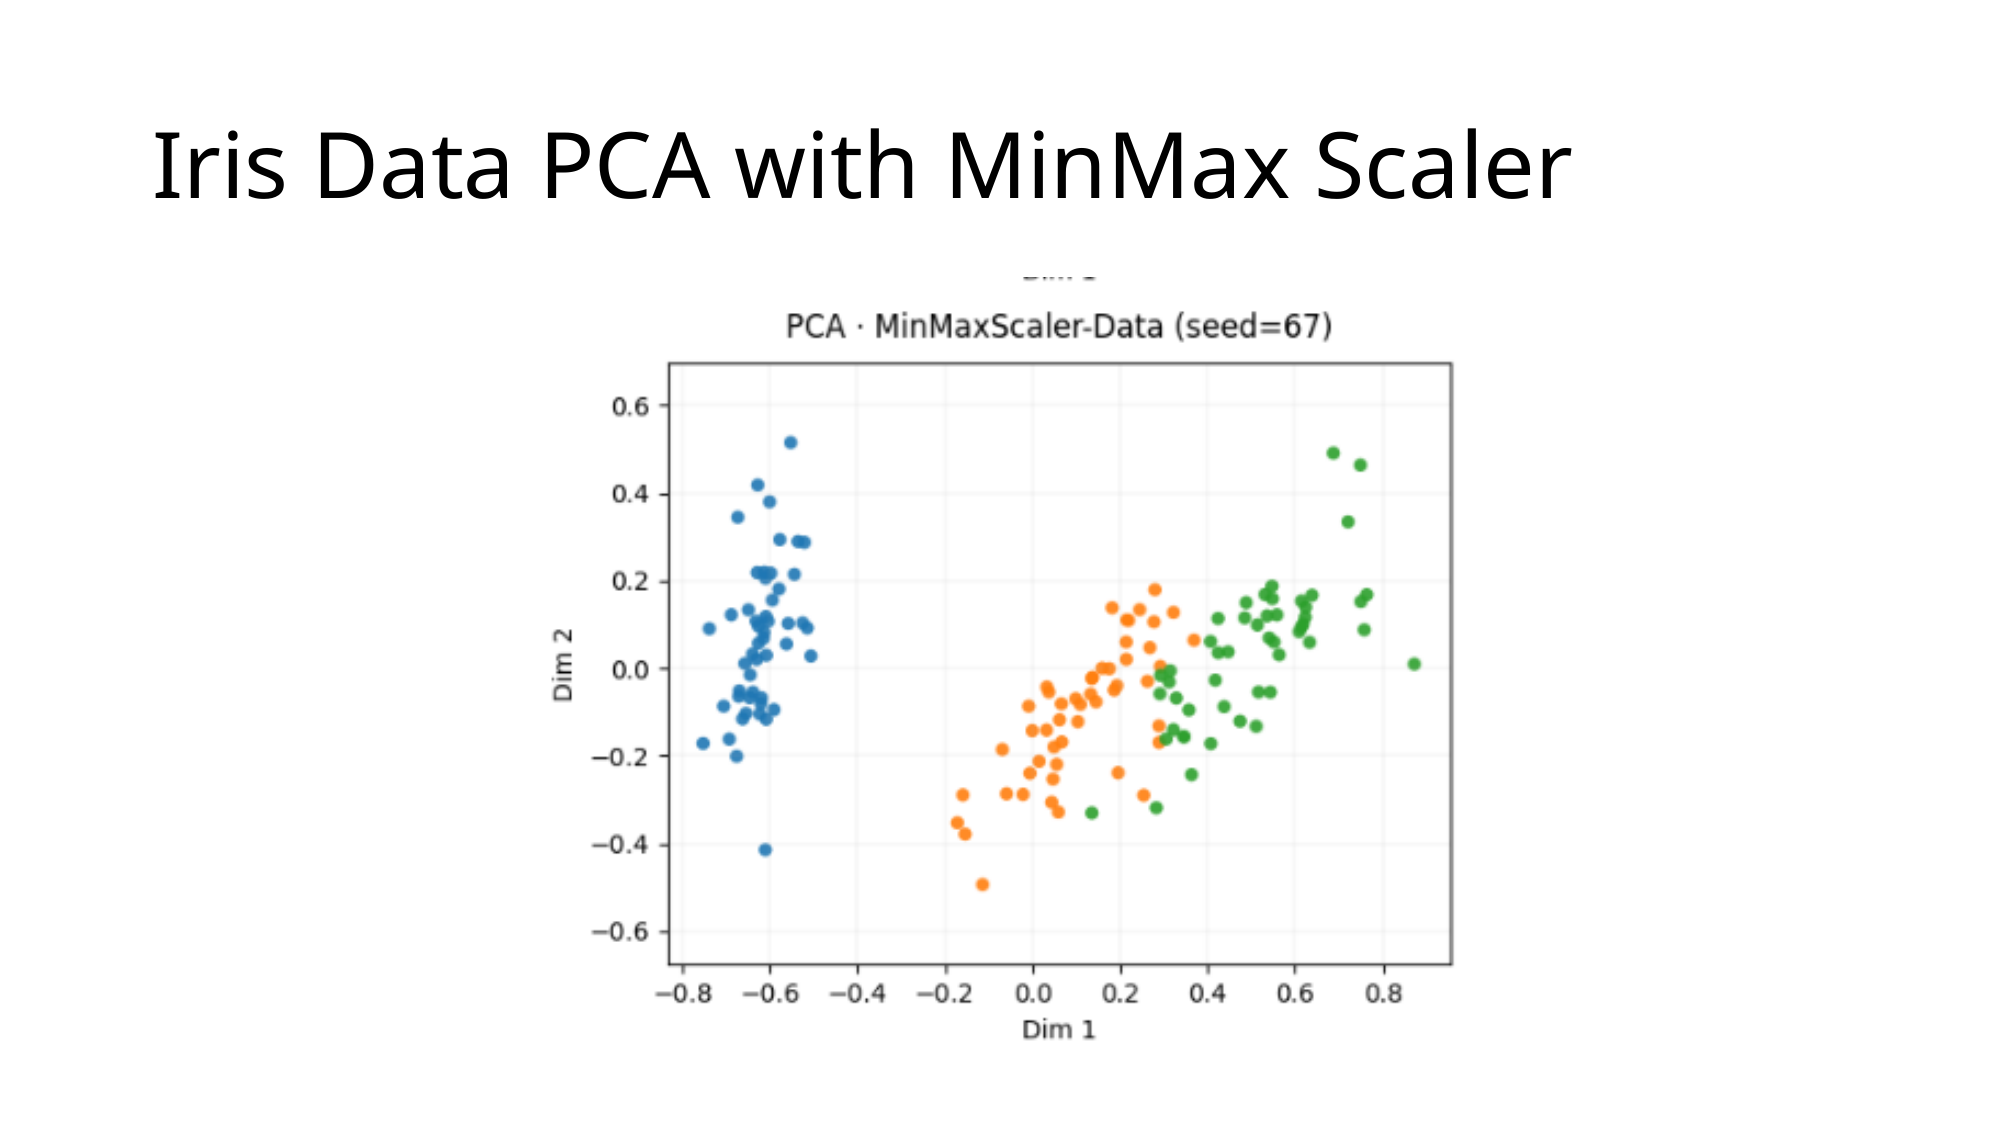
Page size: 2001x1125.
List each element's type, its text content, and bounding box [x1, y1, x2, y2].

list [536, 276, 1463, 1056]
title Iris Data PCA with MinMax Scaler [137, 59, 1863, 278]
